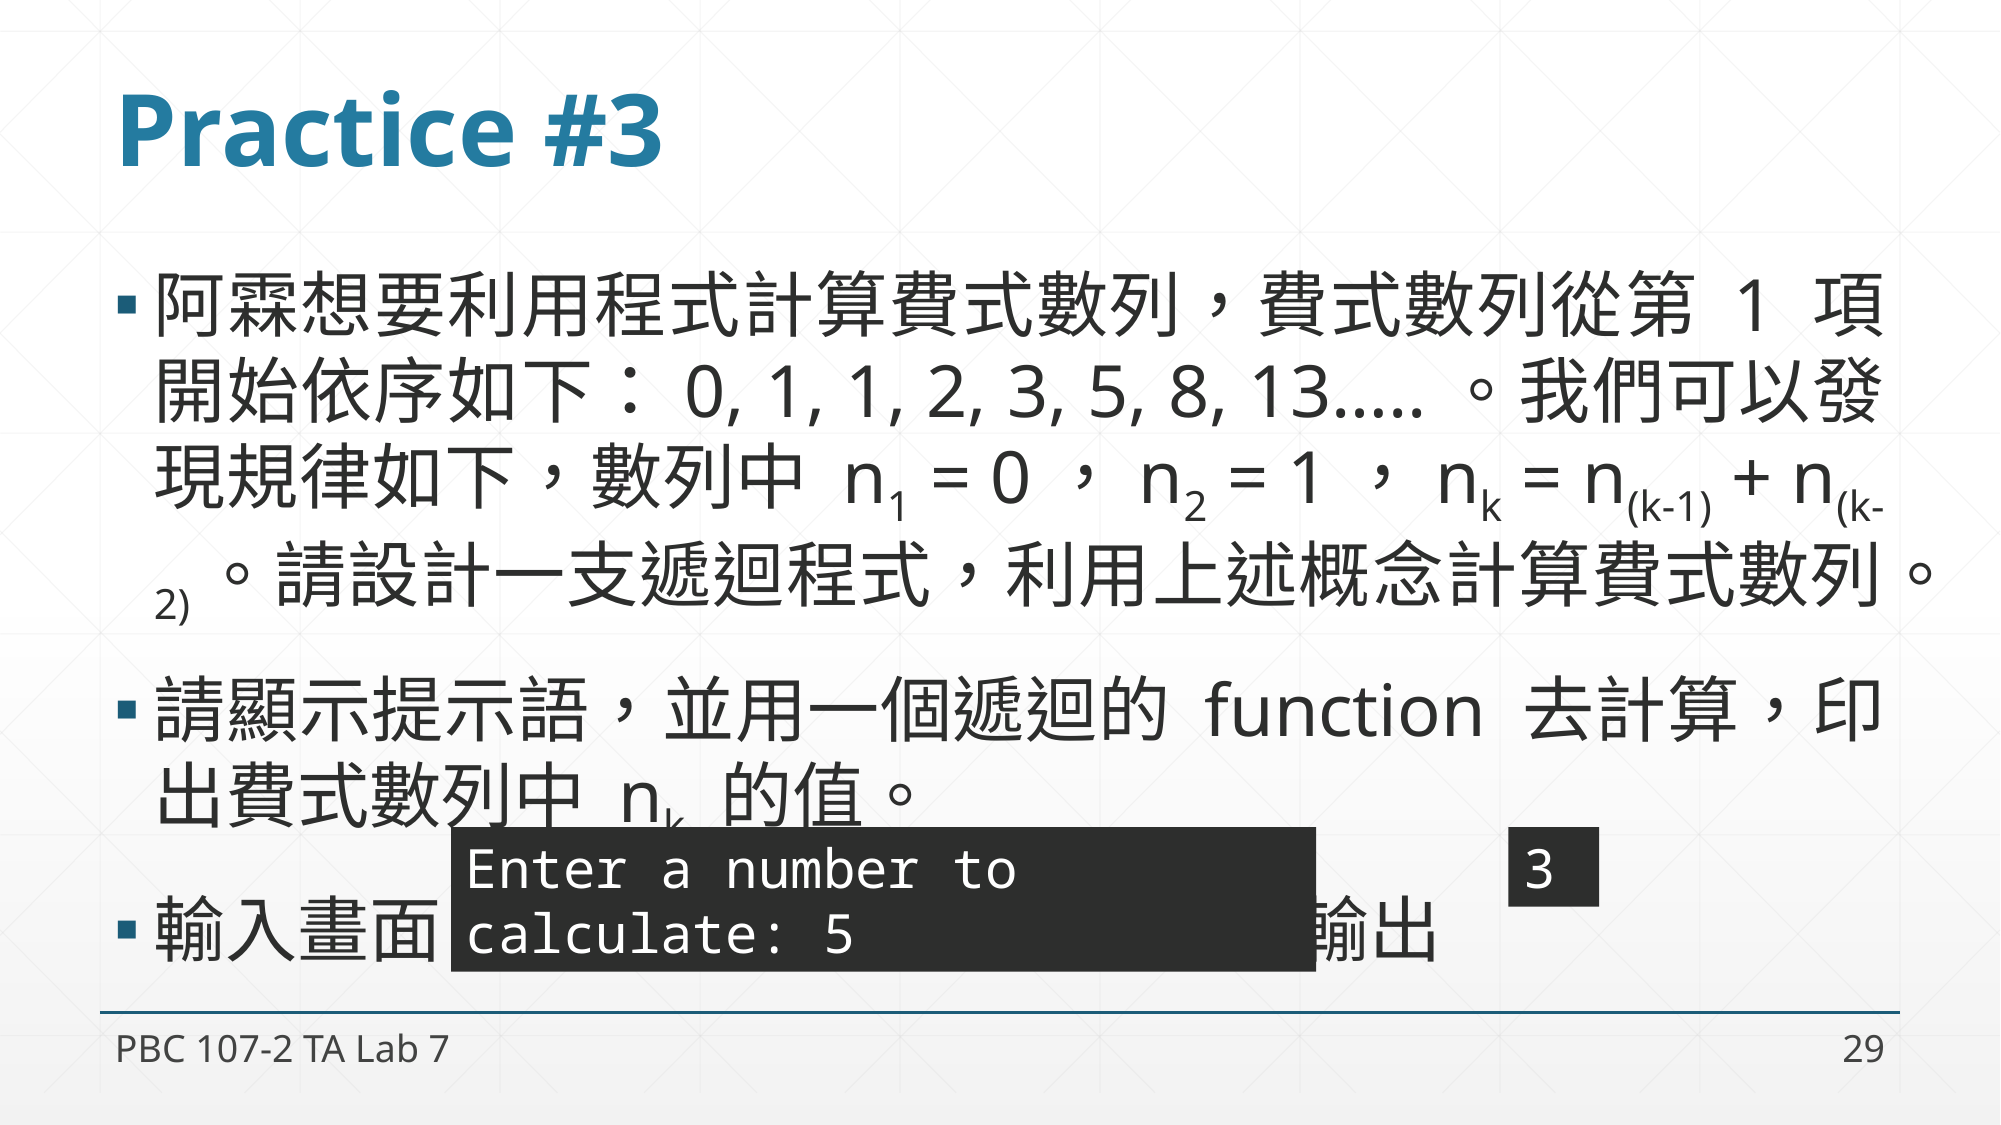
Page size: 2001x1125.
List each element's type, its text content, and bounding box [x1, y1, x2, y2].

slide_number 29 [1749, 1031, 1901, 1069]
list 阿霖想要利用程式計算費式數列，費式數列從第 1 項開始依序如下：0, 1, 1, 2, 3, 5, 8, 13…..。我們可以發現規律如下，數列中 n1 = 0，n2 = 1，nk = n(k-1) + n(k-2)。請設計一支遞迴程式，利用上述概念計算費式數列。 請顯示提示語，並用一個遞迴的 function 去計算，印出費式數列中 nk 的值。 輸入畫面 輸出 [99, 251, 1900, 990]
footer PBC 107-2 TA Lab 7 [99, 1031, 1106, 1069]
title Practice #3 [99, 33, 1900, 196]
text_box Enter a number to calculate: 5 [451, 827, 1317, 972]
text_box 3 [1508, 827, 1600, 907]
